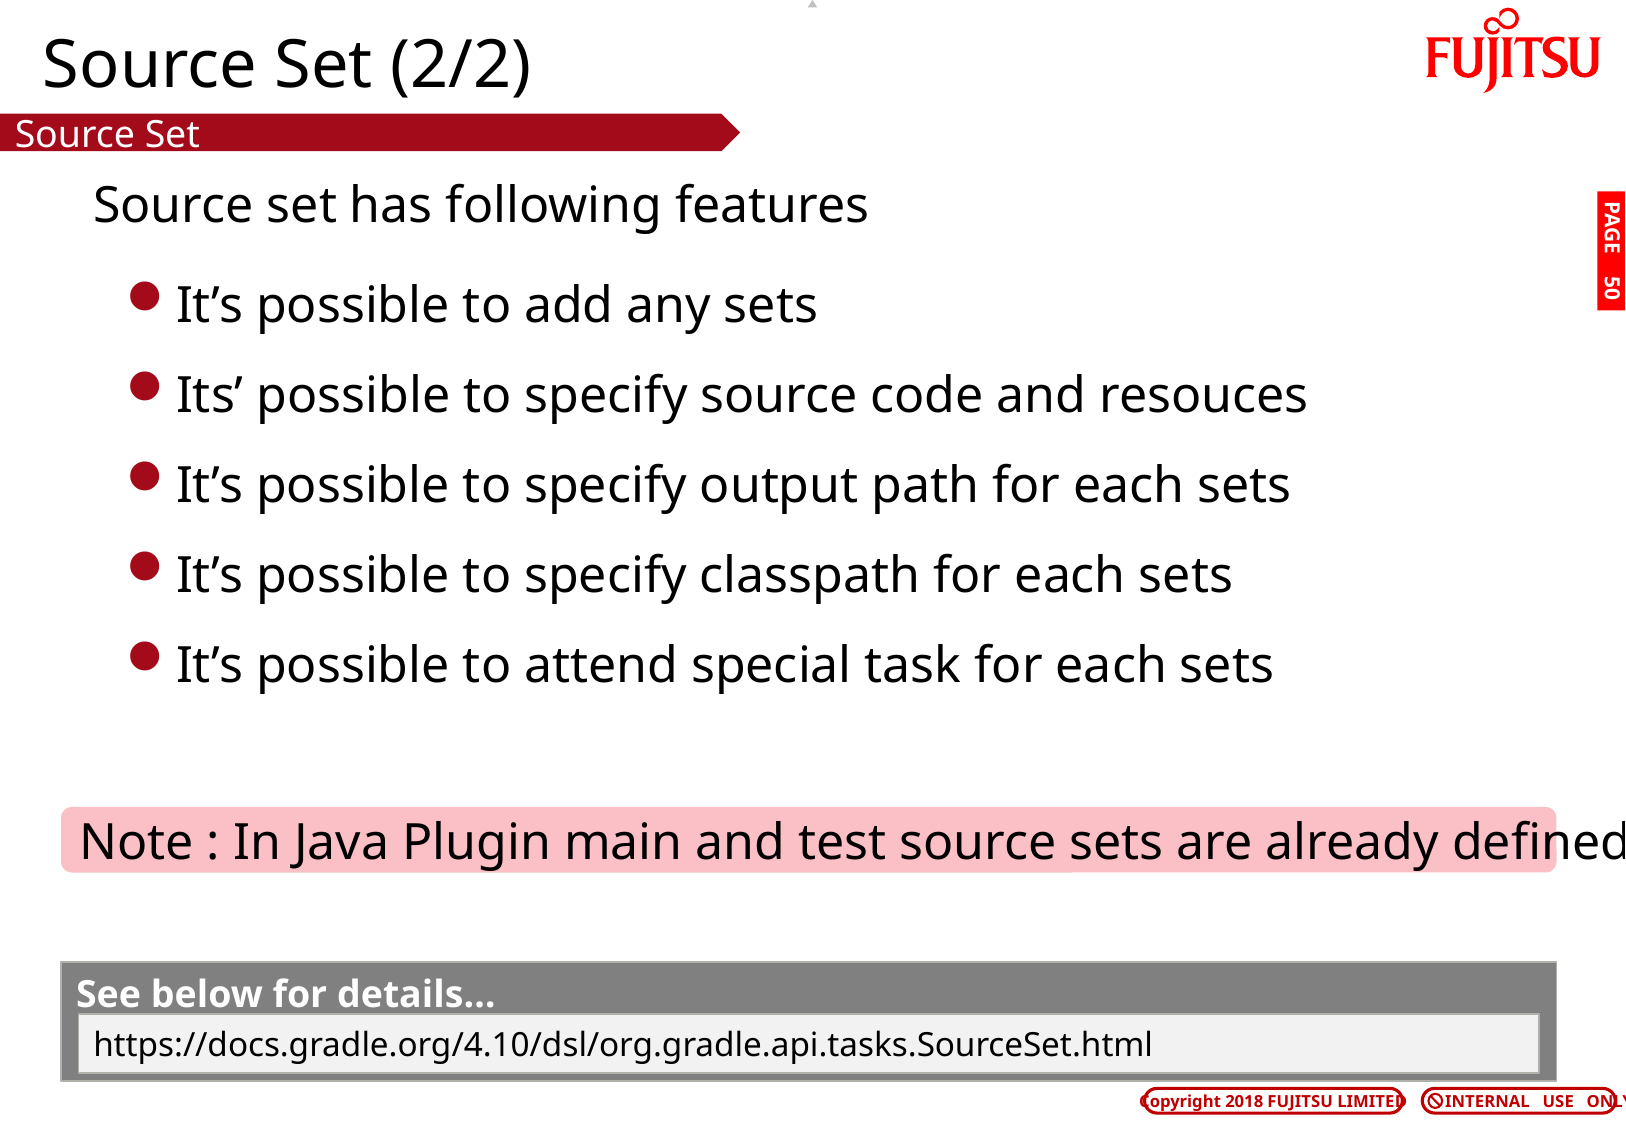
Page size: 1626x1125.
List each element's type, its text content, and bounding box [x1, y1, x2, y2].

list It’s possible to add any sets Its’ possible to specify source code and resouces It’s possible to specify output path for each sets It’s possible to specify classpath for each sets It’s possible to attend special task for each sets [113, 265, 1557, 538]
text_box https://docs.gradle.org/4.10/dsl/org.gradle.api.tasks.SourceSet.html [78, 1013, 1540, 1073]
text_box Note : In Java Plugin main and test source sets are already defined [61, 806, 1557, 873]
slide_number PAGE 49 [1597, 191, 1625, 311]
title Source Set (2/2) [28, 28, 1404, 93]
text_box Source Set [0, 111, 743, 154]
text_box Source set has following features [78, 164, 1574, 240]
text_box See below for details… [61, 962, 1557, 1082]
